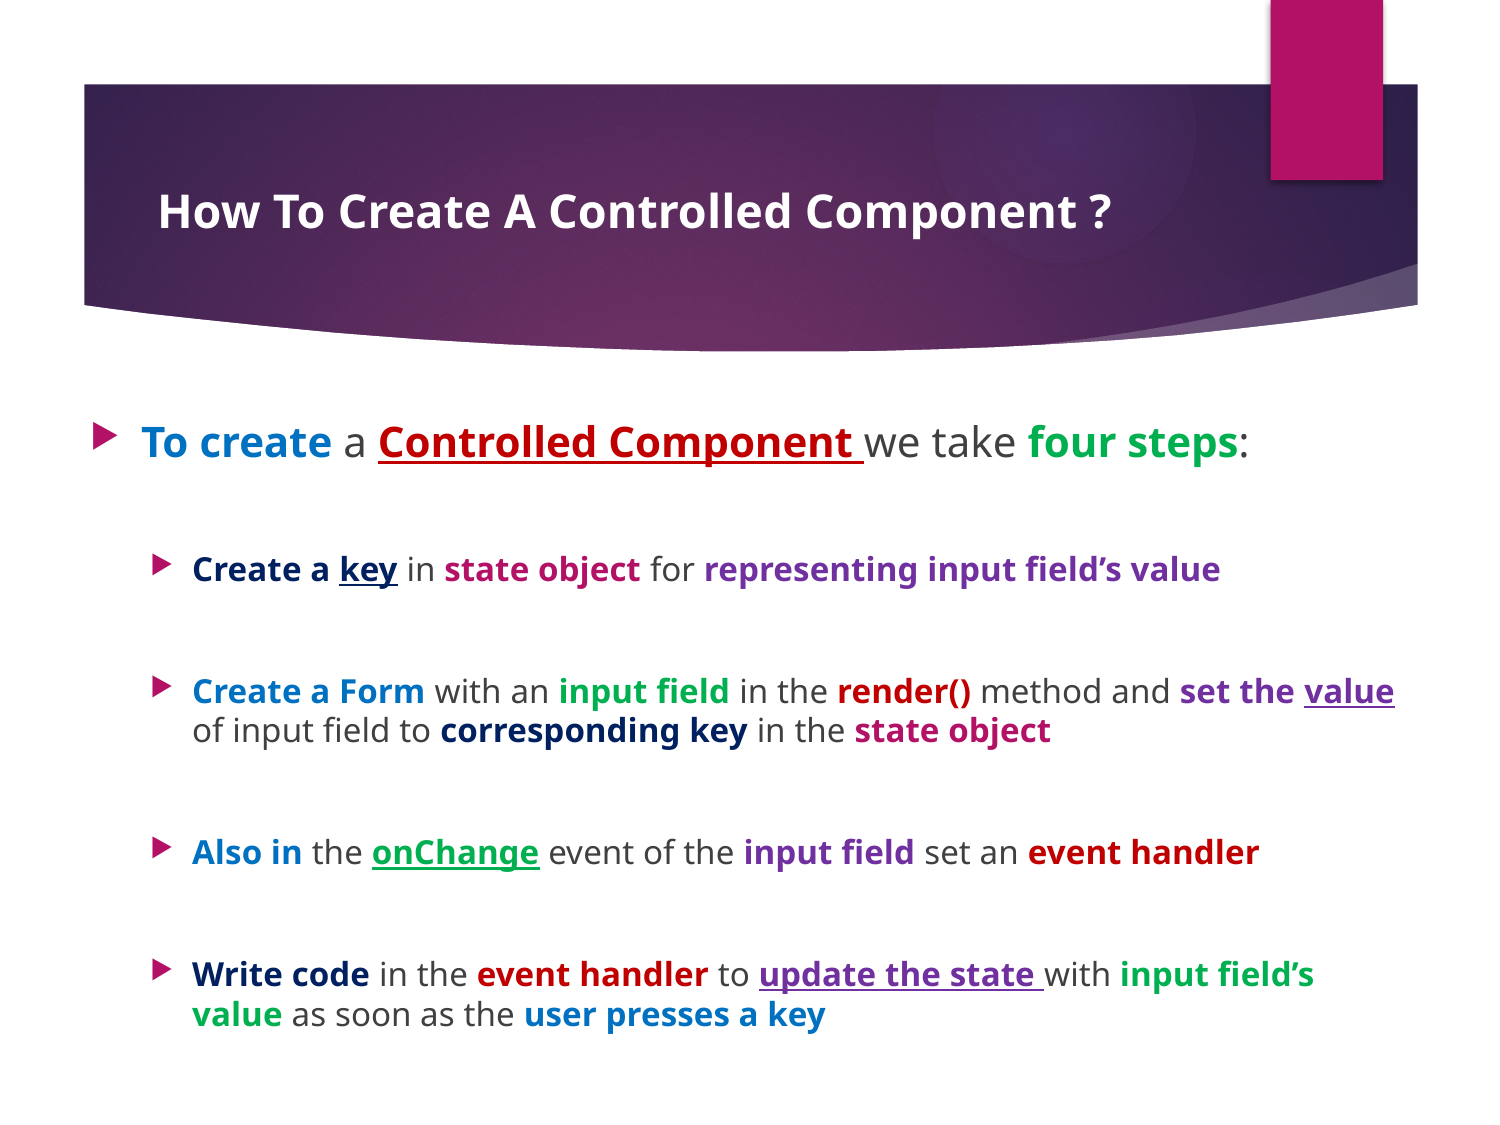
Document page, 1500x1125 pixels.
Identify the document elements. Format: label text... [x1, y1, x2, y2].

list To create a Controlled Component we take four steps: Create a key in state object for representing input field’s value Create a Form with an input field in the render() method and set the value of input field to corresponding key in the state object Also in the onChange event of the input field set an event handler Write code in the event handler to update the state with input field’s value as soon as the user presses a key [75, 408, 1425, 1050]
text_box How To Create A Controlled Component ? [142, 152, 1183, 269]
title [46, 23, 1447, 186]
